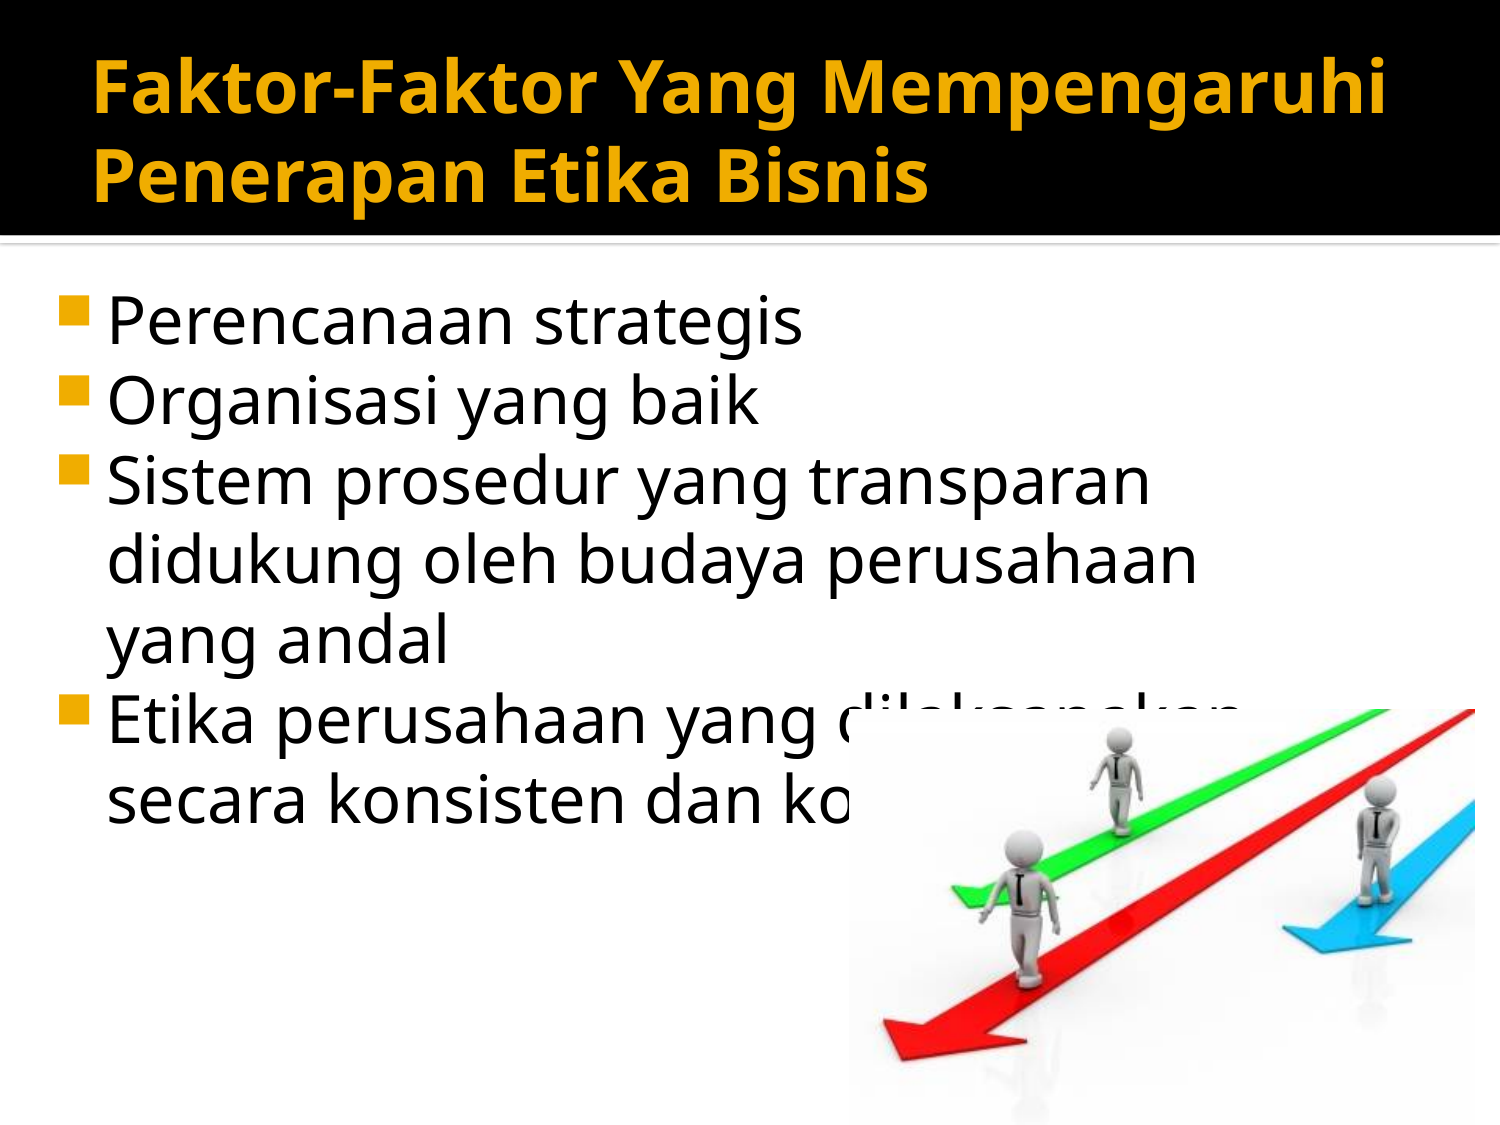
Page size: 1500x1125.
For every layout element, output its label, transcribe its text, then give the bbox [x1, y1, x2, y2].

picture [849, 709, 1475, 1125]
list Perencanaan strategis Organisasi yang baik Sistem prosedur yang transparan didukung oleh budaya perusahaan yang andal Etika perusahaan yang dilaksanakan secara konsisten dan konsekuen. [24, 262, 1375, 1022]
title Faktor-Faktor Yang Mempengaruhi Penerapan Etika Bisnis [75, 25, 1425, 231]
